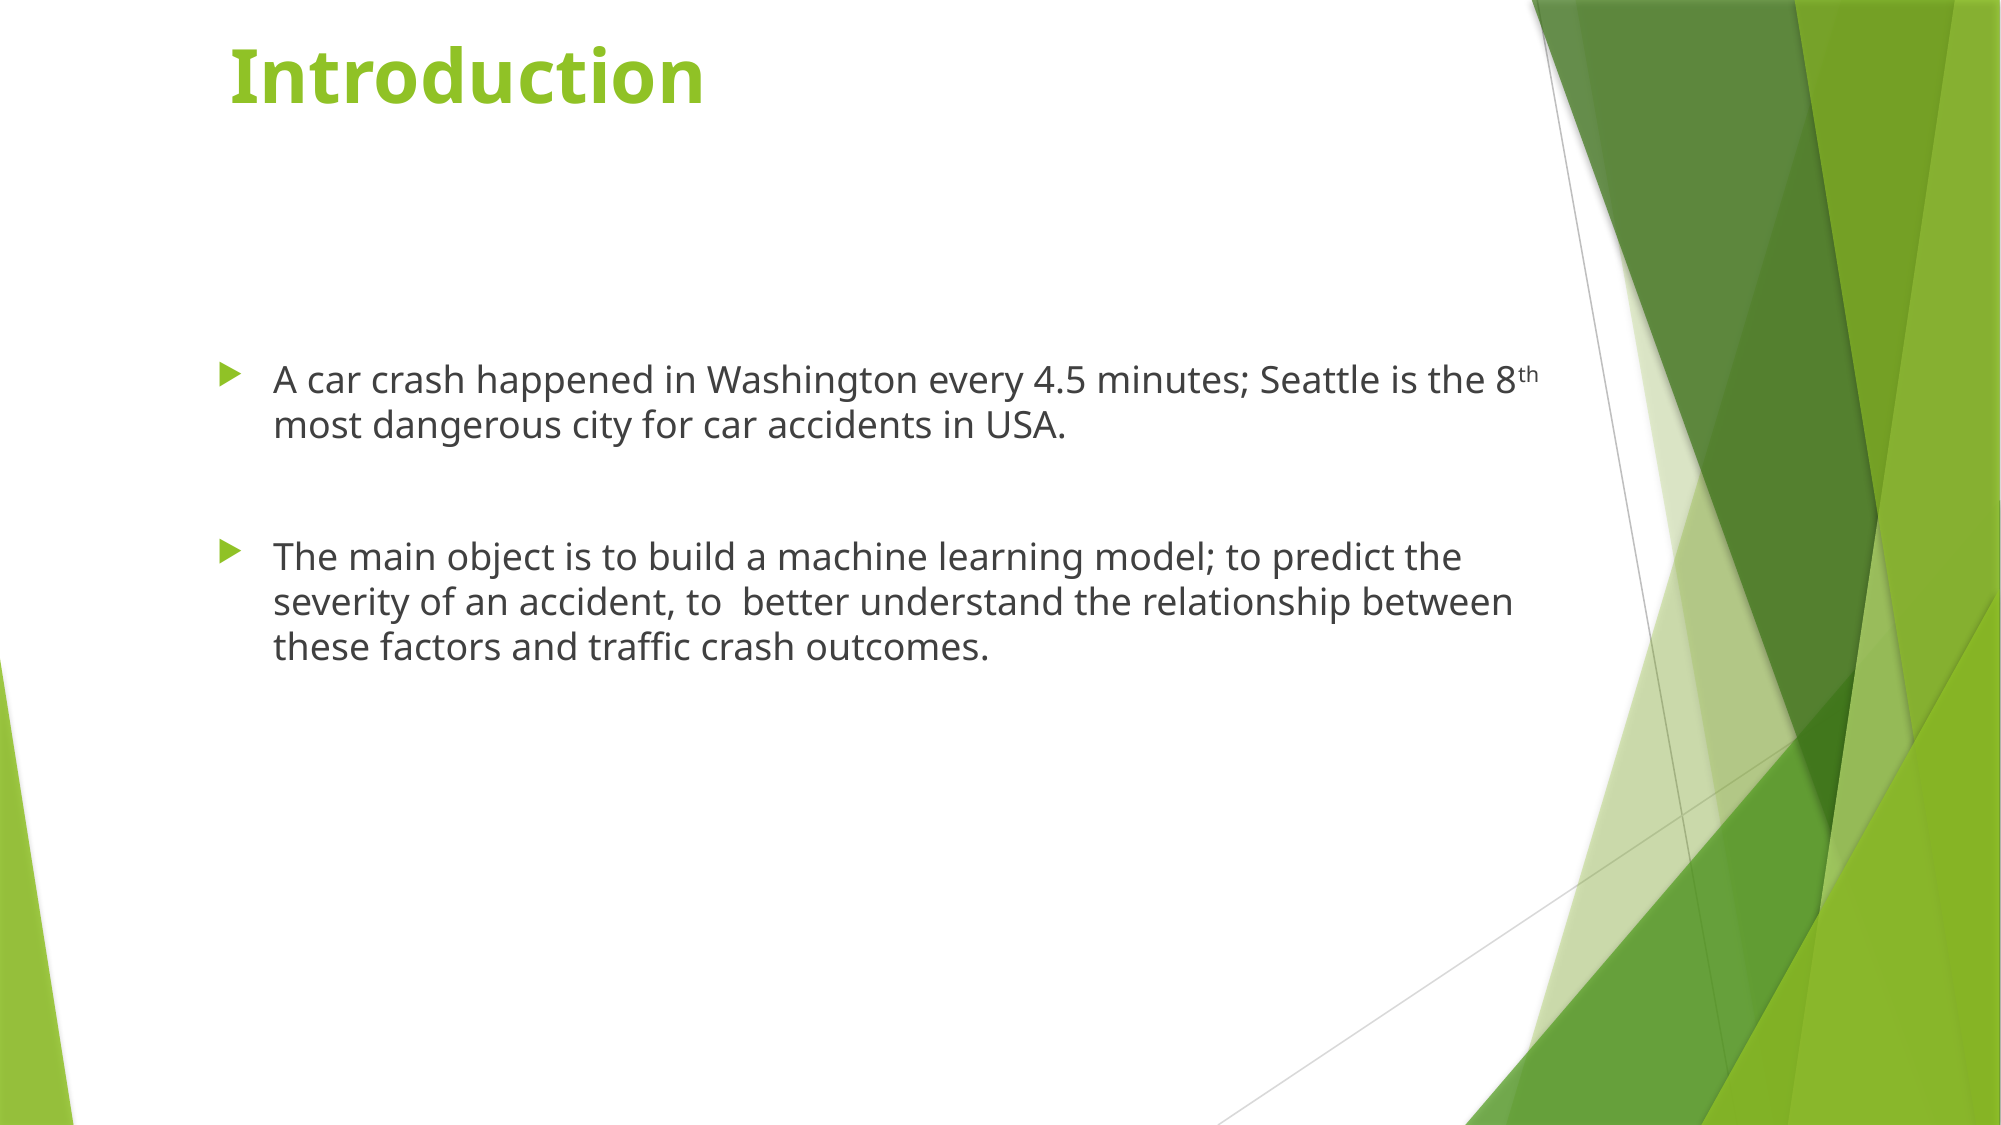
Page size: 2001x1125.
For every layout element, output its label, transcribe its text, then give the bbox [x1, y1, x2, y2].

title Introduction [215, 21, 1616, 269]
list A car crash happened in Washington every 4.5 minutes; Seattle is the 8th most dangerous city for car accidents in USA. The main object is to build a machine learning model; to predict the severity of an accident, to better understand the relationship between these factors and traffic crash outcomes. [201, 282, 1602, 948]
